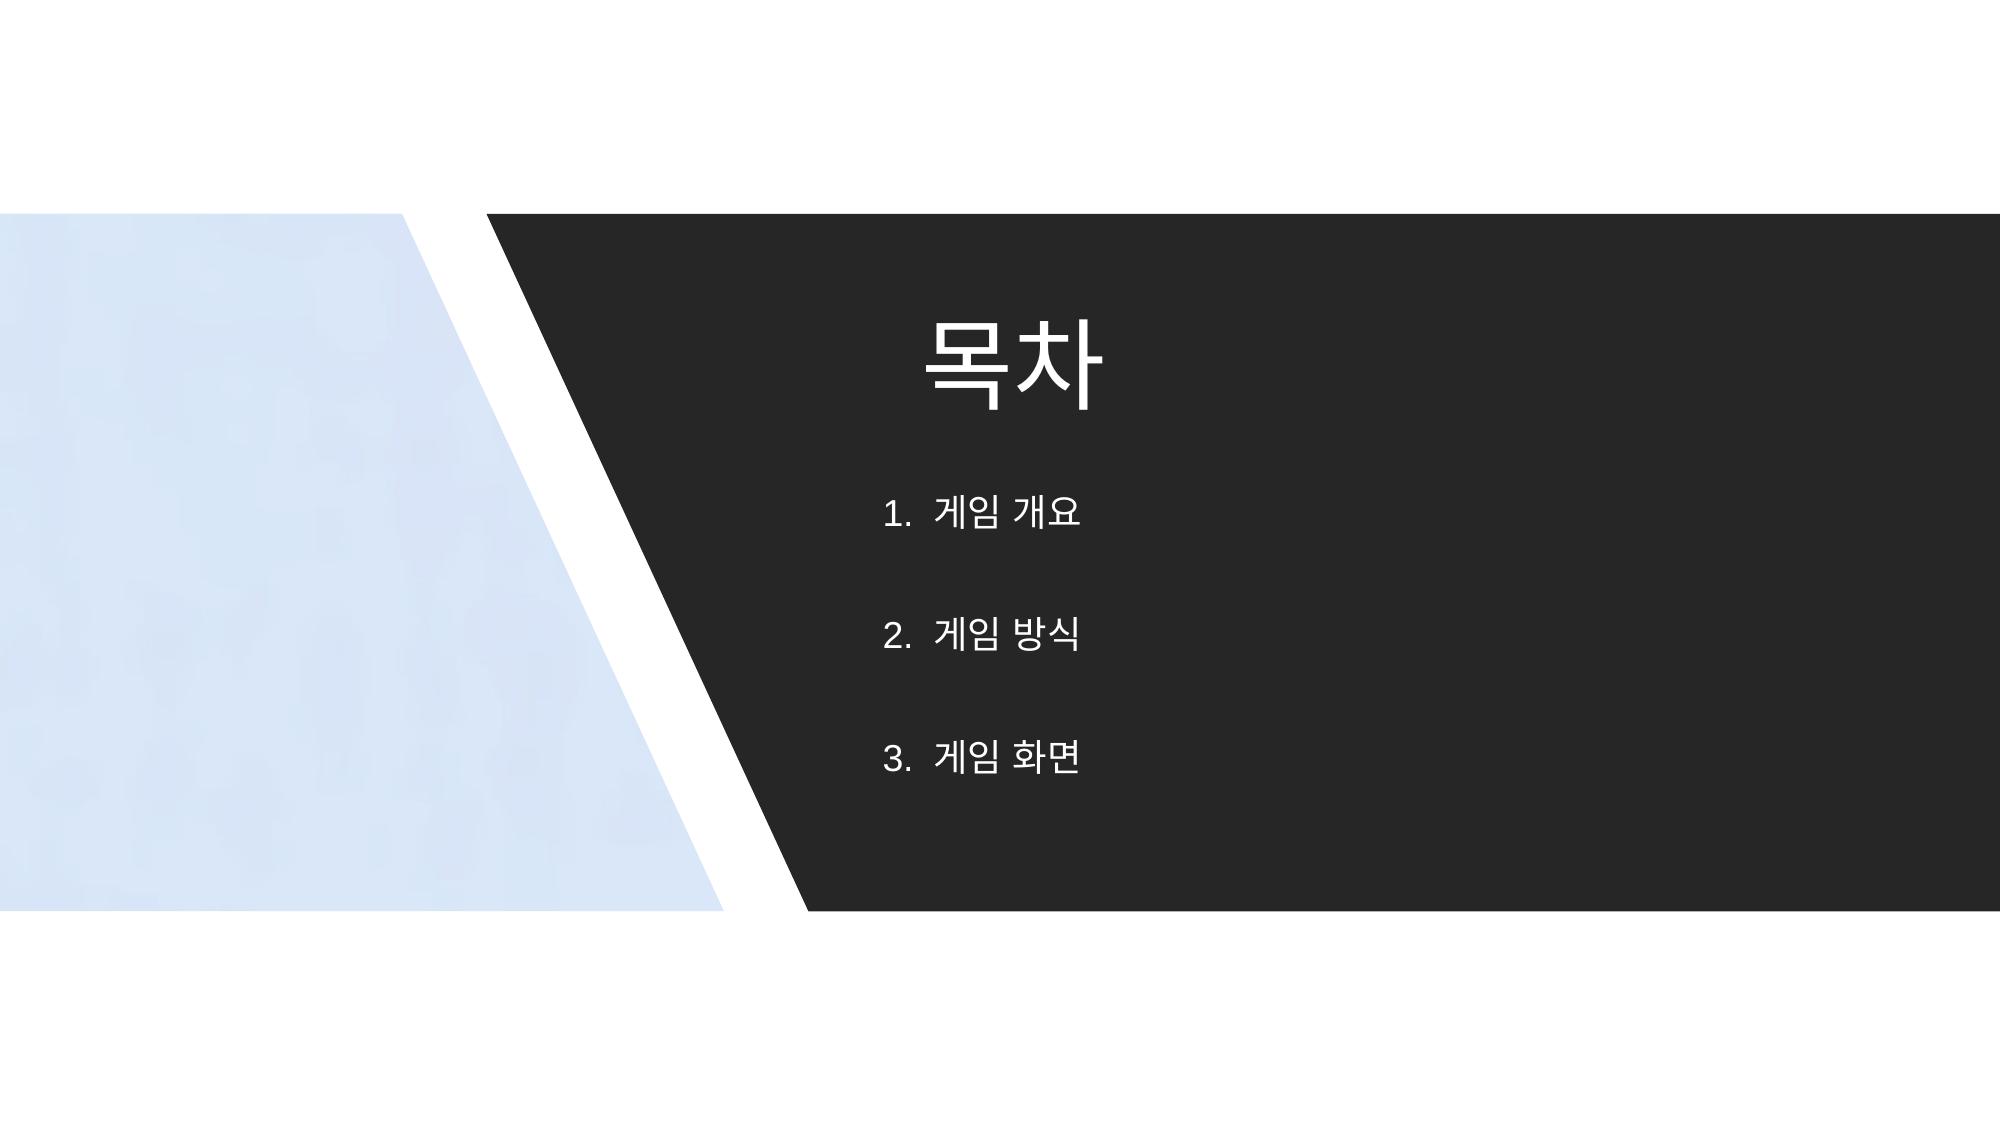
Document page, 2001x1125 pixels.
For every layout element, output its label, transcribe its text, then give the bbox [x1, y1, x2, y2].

text_box [726, 213, 2000, 912]
picture [0, 213, 725, 912]
subtitle 1. 게임 개요 2. 게임 방식 3. 게임 화면 [867, 486, 1857, 872]
title 목차 [816, 262, 1211, 432]
